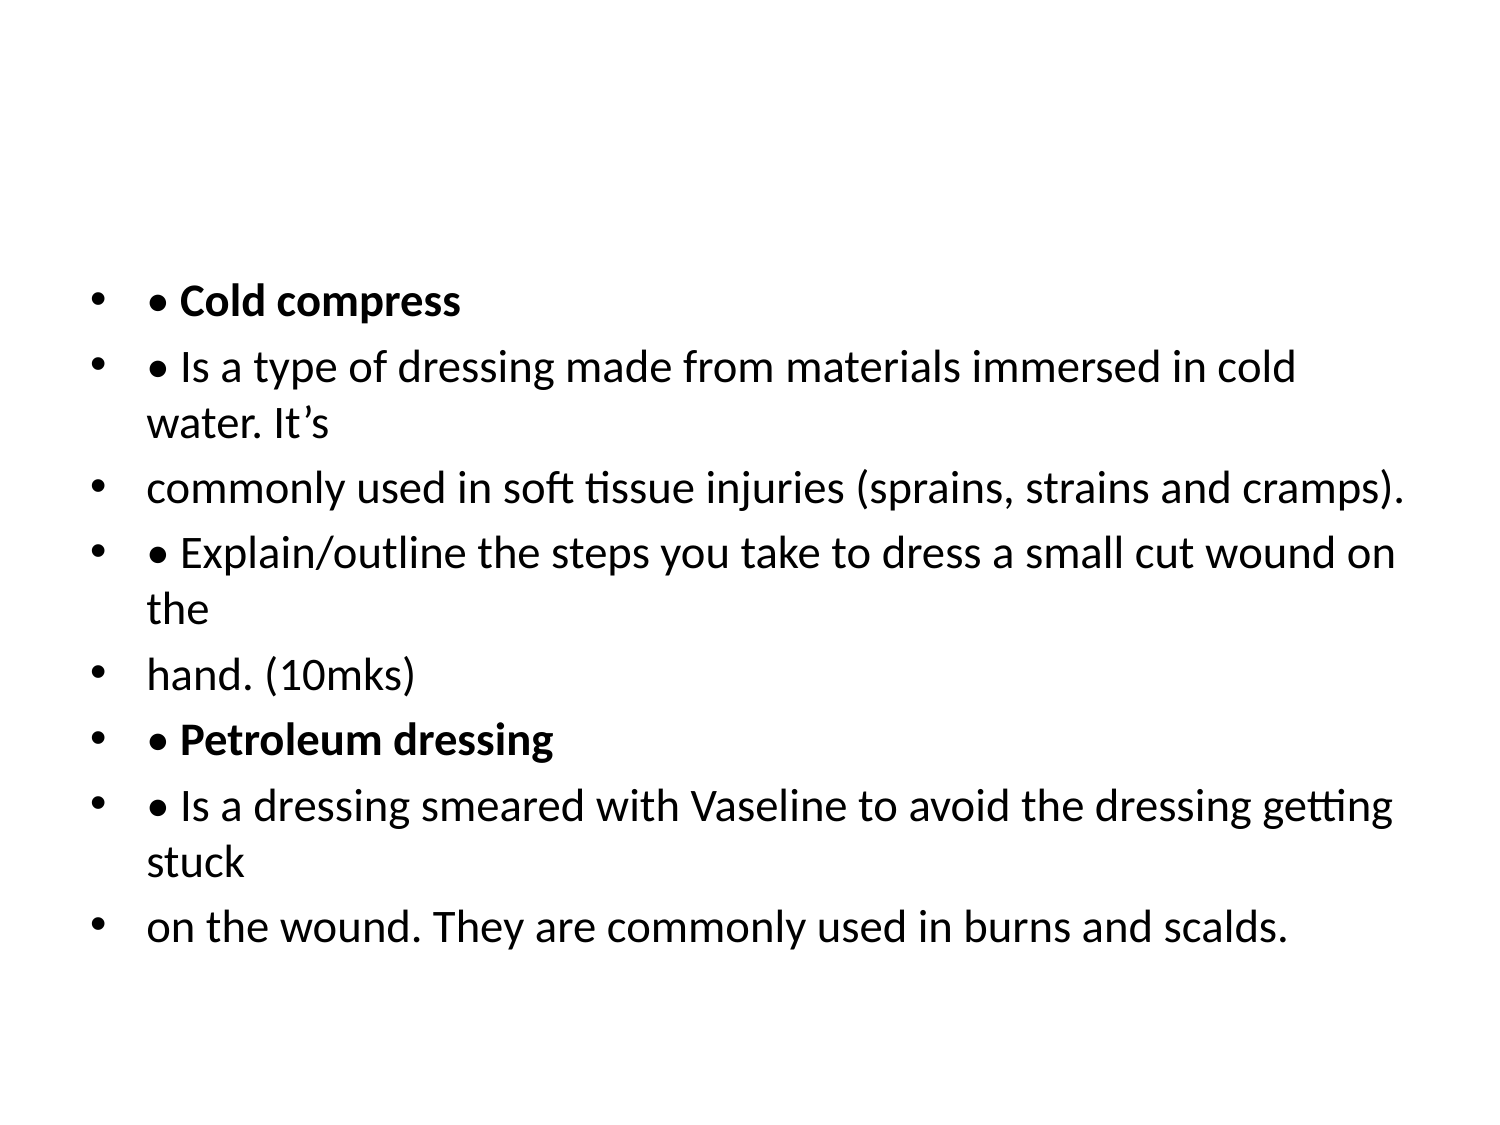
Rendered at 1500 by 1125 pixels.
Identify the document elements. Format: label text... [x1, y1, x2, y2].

list • Cold compress • Is a type of dressing made from materials immersed in cold water. It’s commonly used in soft tissue injuries (sprains, strains and cramps). • Explain/outline the steps you take to dress a small cut wound on the hand. (10mks) • Petroleum dressing • Is a dressing smeared with Vaseline to avoid the dressing getting stuck on the wound. They are commonly used in burns and scalds. [75, 262, 1425, 1005]
